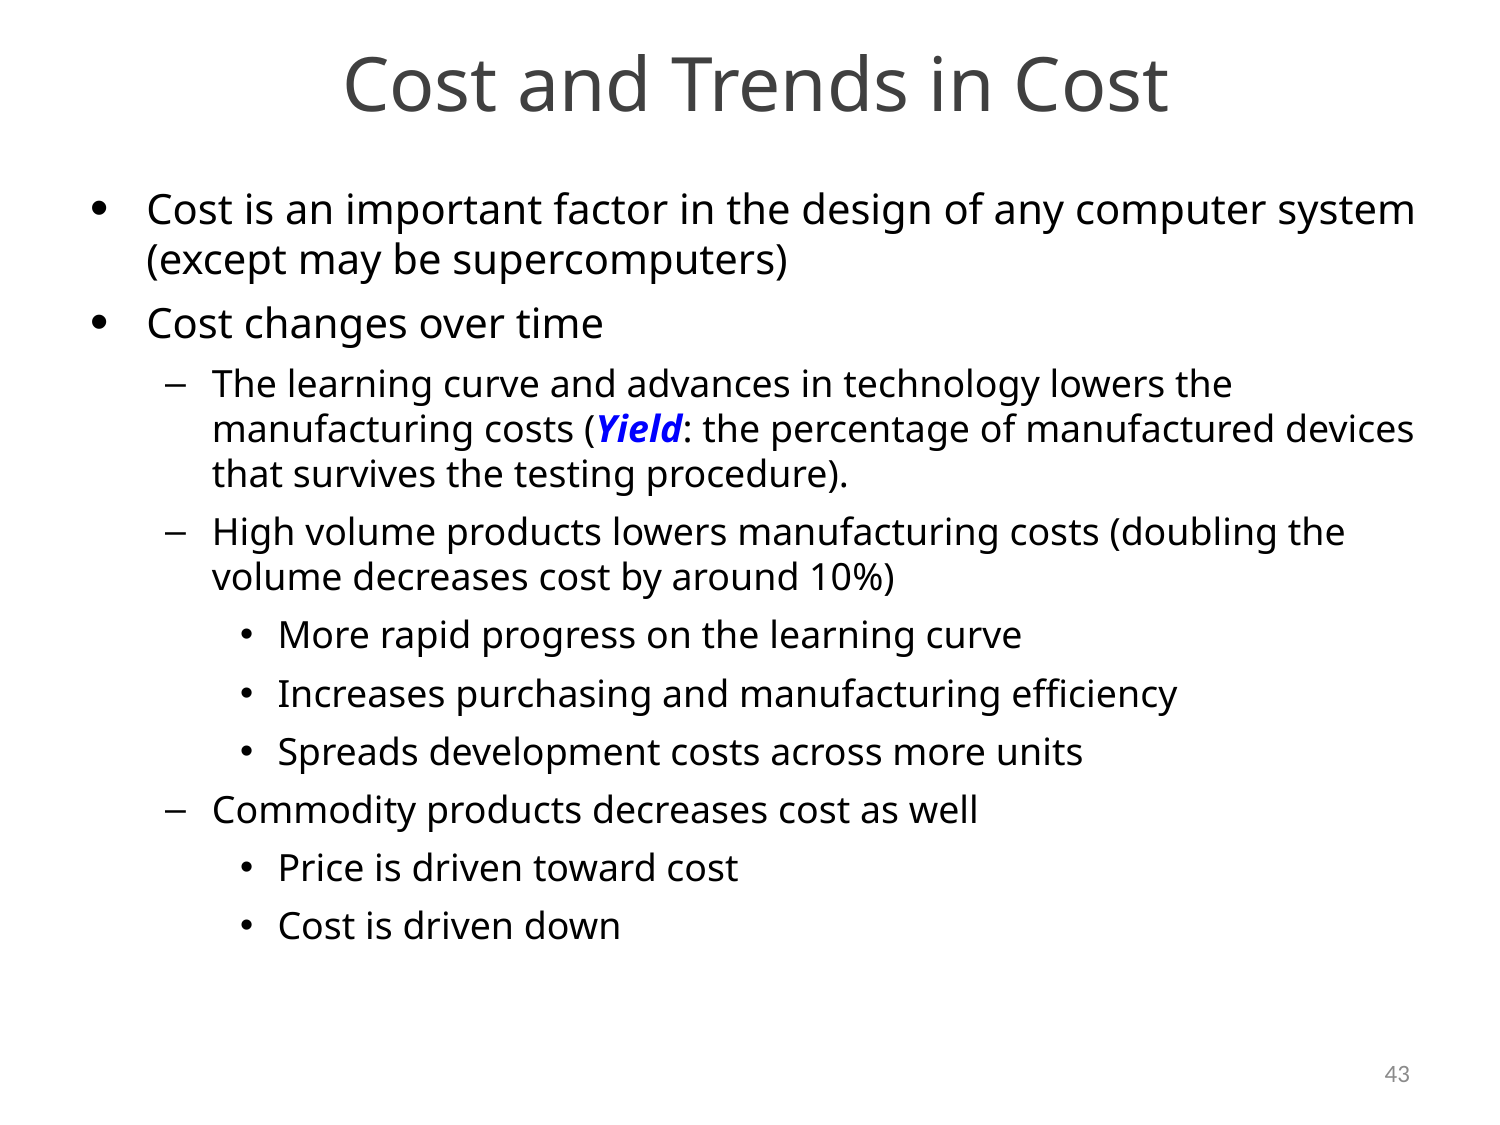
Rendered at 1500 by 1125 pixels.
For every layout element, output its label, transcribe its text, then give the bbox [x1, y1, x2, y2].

list Cost is an important factor in the design of any computer system (except may be supercomputers) Cost changes over time The learning curve and advances in technology lowers the manufacturing costs (Yield: the percentage of manufactured devices that survives the testing procedure). High volume products lowers manufacturing costs (doubling the volume decreases cost by around 10%) More rapid progress on the learning curve Increases purchasing and manufacturing efficiency Spreads development costs across more units Commodity products decreases cost as well Price is driven toward cost Cost is driven down [75, 174, 1438, 1000]
title Cost and Trends in Cost [99, 24, 1413, 138]
slide_number 43 [1074, 1042, 1425, 1103]
